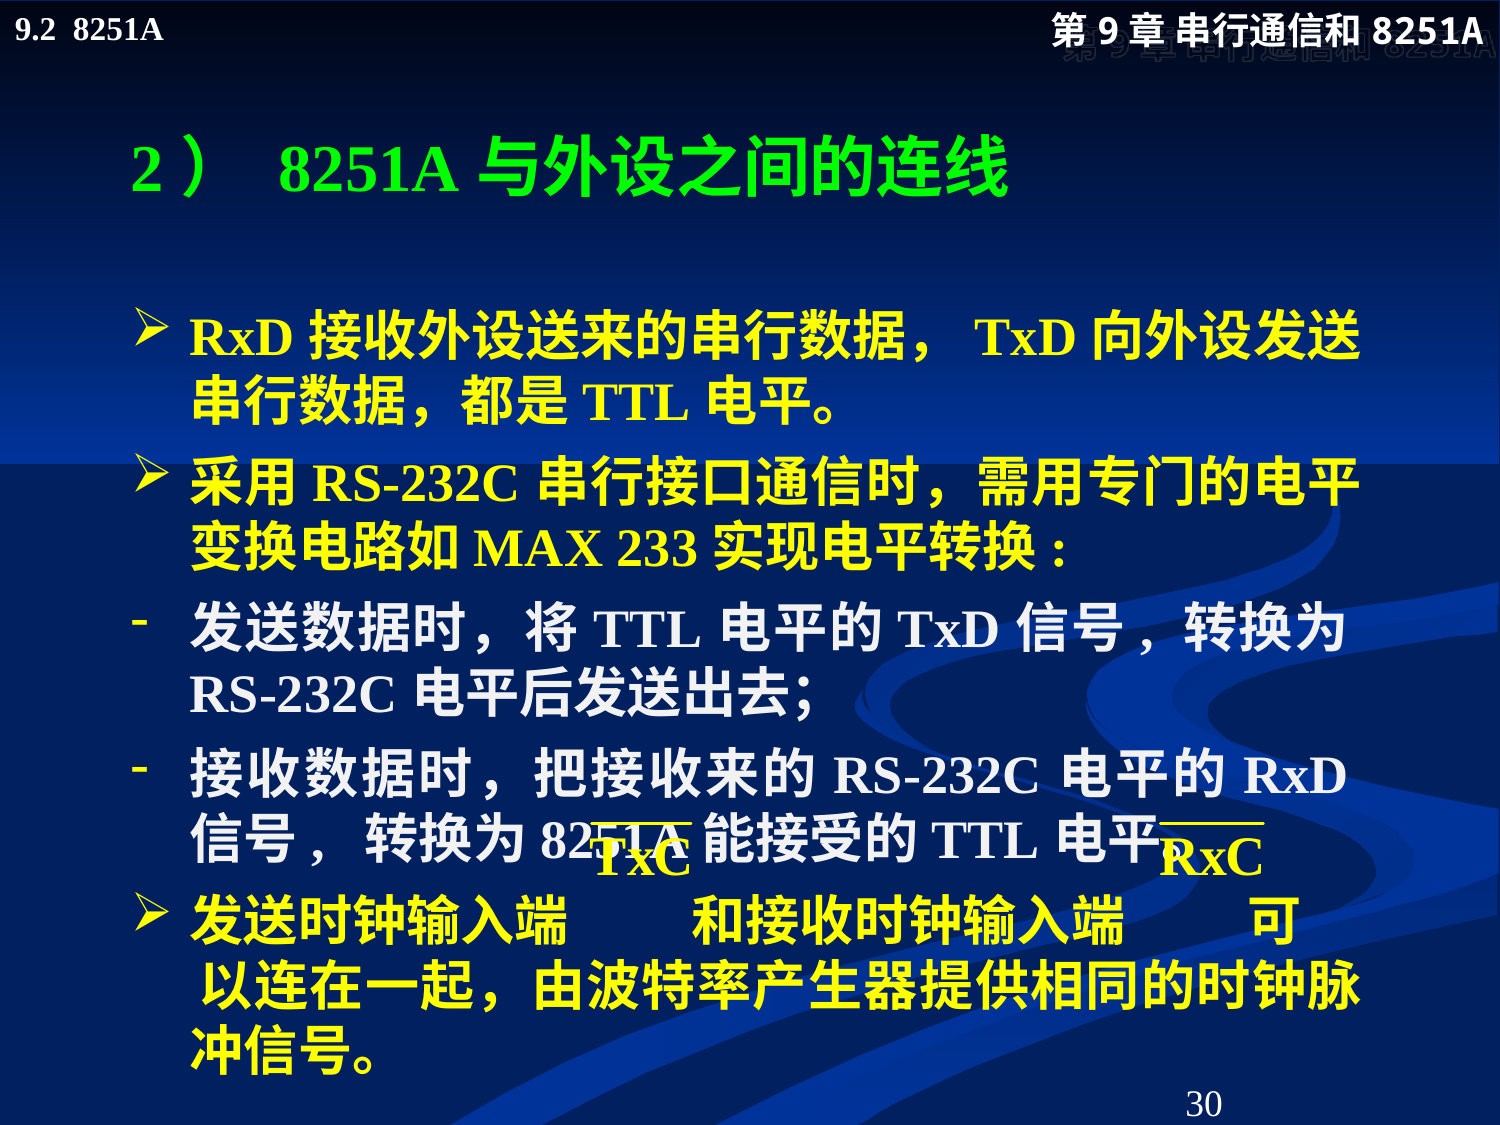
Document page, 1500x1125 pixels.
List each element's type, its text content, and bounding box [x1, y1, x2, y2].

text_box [1150, 810, 1277, 890]
list 2） 8251A与外设之间的连线 RxD接收外设送来的串行数据，TxD向外设发送串行数据，都是TTL电平。 采用RS-232C串行接口通信时，需用专门的电平变换电路如MAX 233实现电平转换: 发送数据时，将TTL电平的TxD信号, 转换为RS-232C电平后发送出去； 接收数据时，把接收来的RS-232C电平的RxD信号, 转换为8251A能接受的TTL电平。 发送时钟输入端 和接收时钟输入端 可 以连在一起，由波特率产生器提供相同的时钟脉冲信号。 [115, 117, 1378, 1052]
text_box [581, 810, 704, 890]
